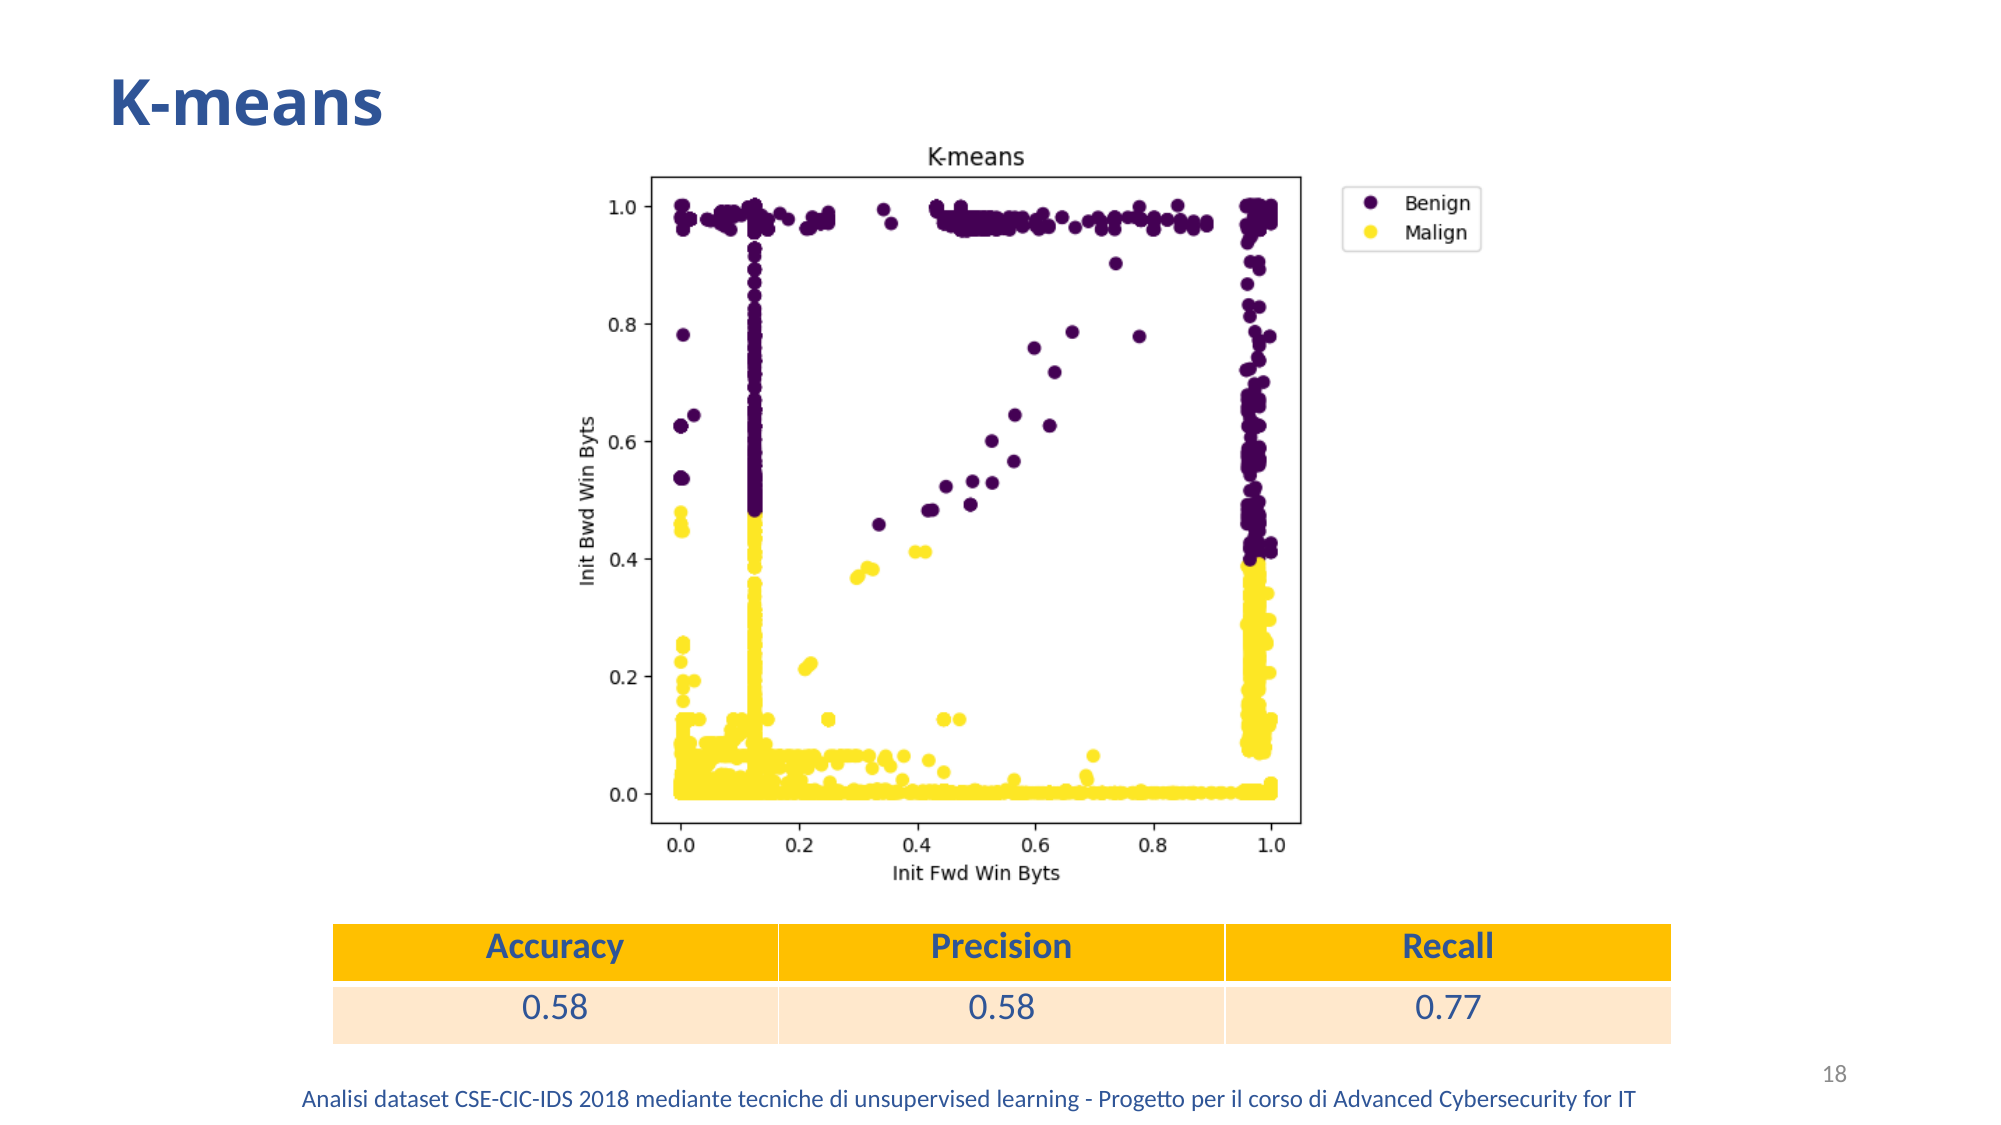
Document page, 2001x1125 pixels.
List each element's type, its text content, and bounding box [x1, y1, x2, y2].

table_header Precision [779, 924, 1224, 981]
text_box K-means [93, 58, 402, 147]
footer Analisi dataset CSE-CIC-IDS 2018 mediante tecniche di unsupervised learning - Progetto per il corso di Advanced Cybersecurity for IT [275, 1093, 1666, 1103]
table_cell 0.77 [1226, 987, 1671, 1044]
slide_number 18 [1412, 1042, 1863, 1103]
table_header Accuracy [333, 924, 778, 981]
table_cell 0.58 [333, 987, 778, 1044]
table_cell 0.58 [779, 987, 1224, 1044]
table_header Recall [1226, 924, 1671, 981]
picture [565, 132, 1493, 897]
